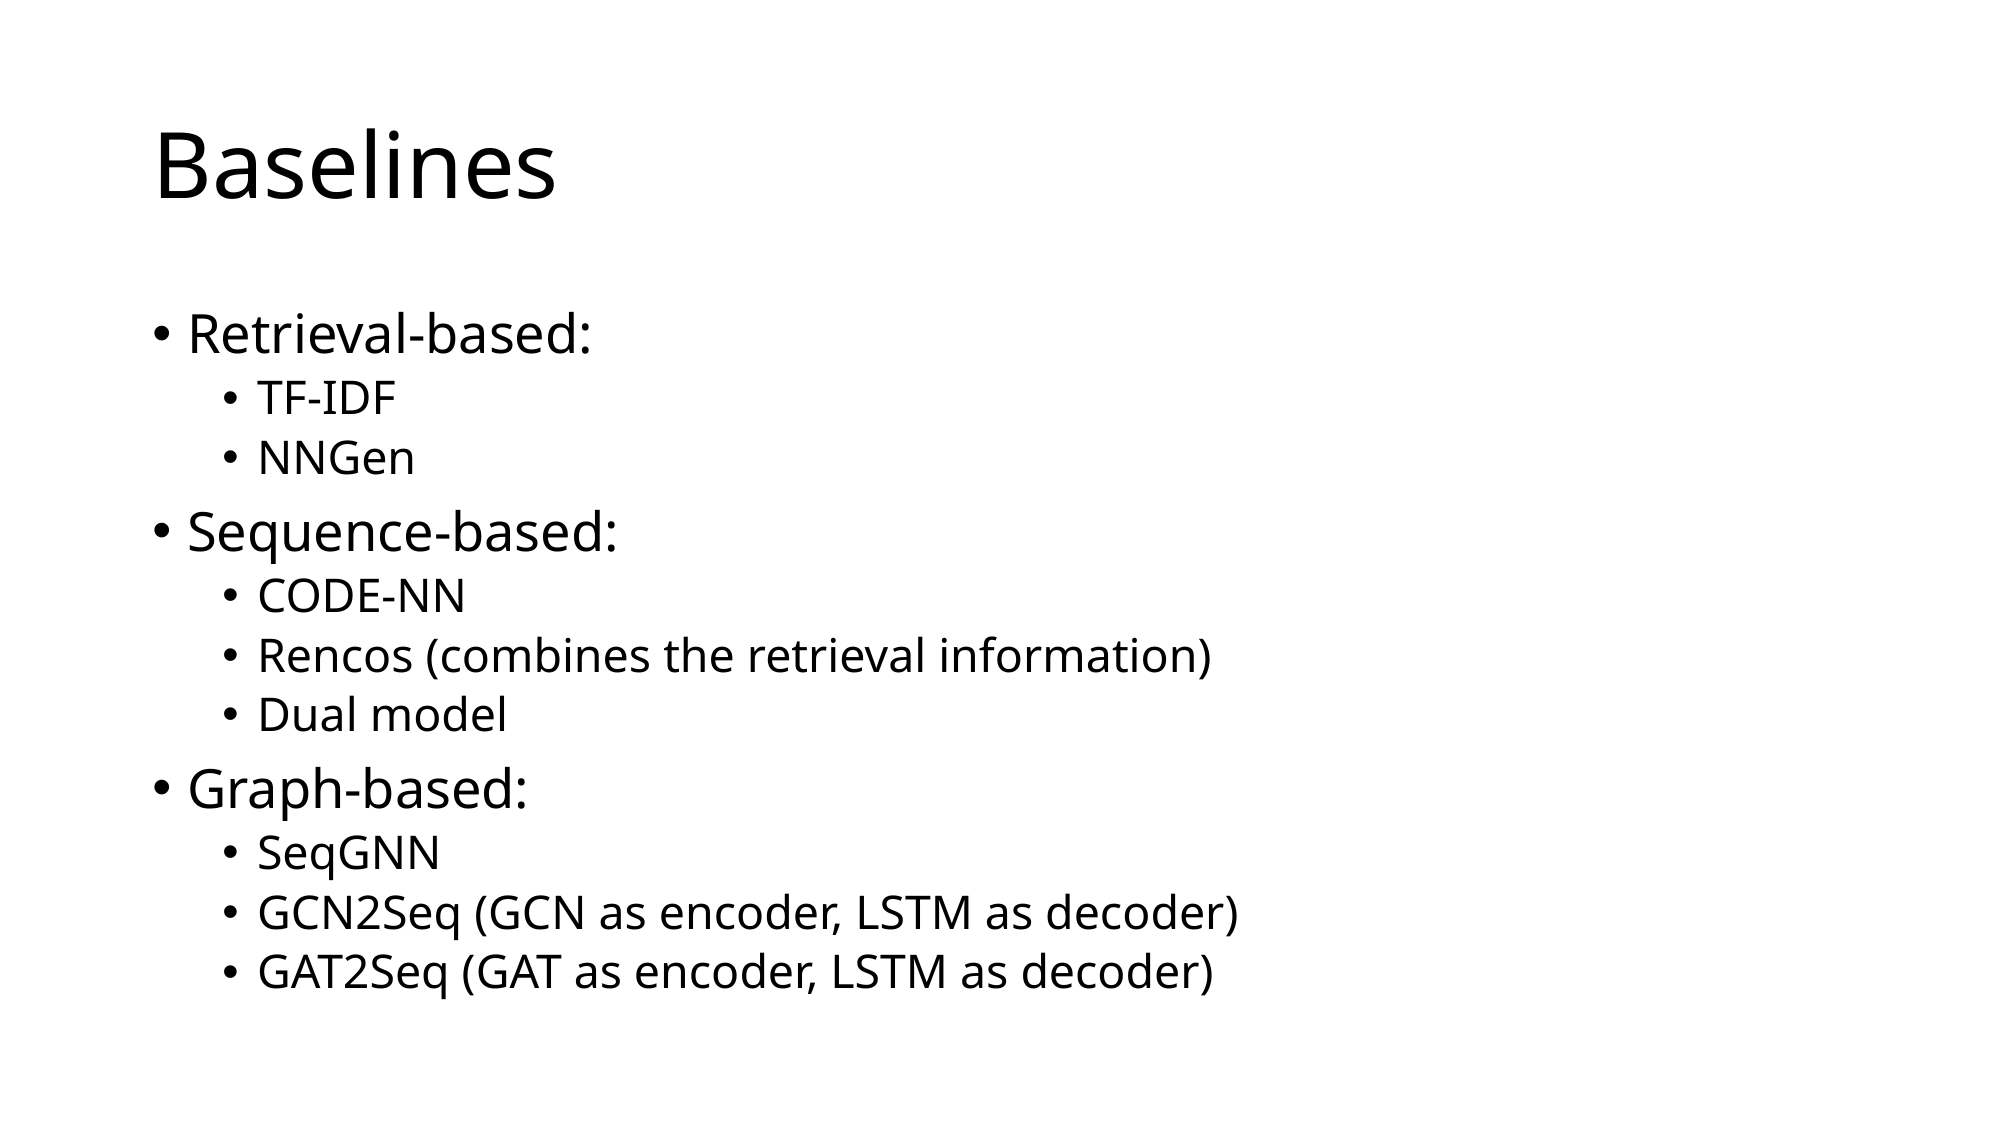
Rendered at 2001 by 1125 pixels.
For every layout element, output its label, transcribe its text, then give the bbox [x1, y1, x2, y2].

title Baselines [137, 59, 1863, 278]
list Retrieval-based: TF-IDF NNGen Sequence-based: CODE-NN Rencos (combines the retrieval information) Dual model Graph-based: SeqGNN GCN2Seq (GCN as encoder, LSTM as decoder) GAT2Seq (GAT as encoder, LSTM as decoder) [137, 299, 1863, 1014]
